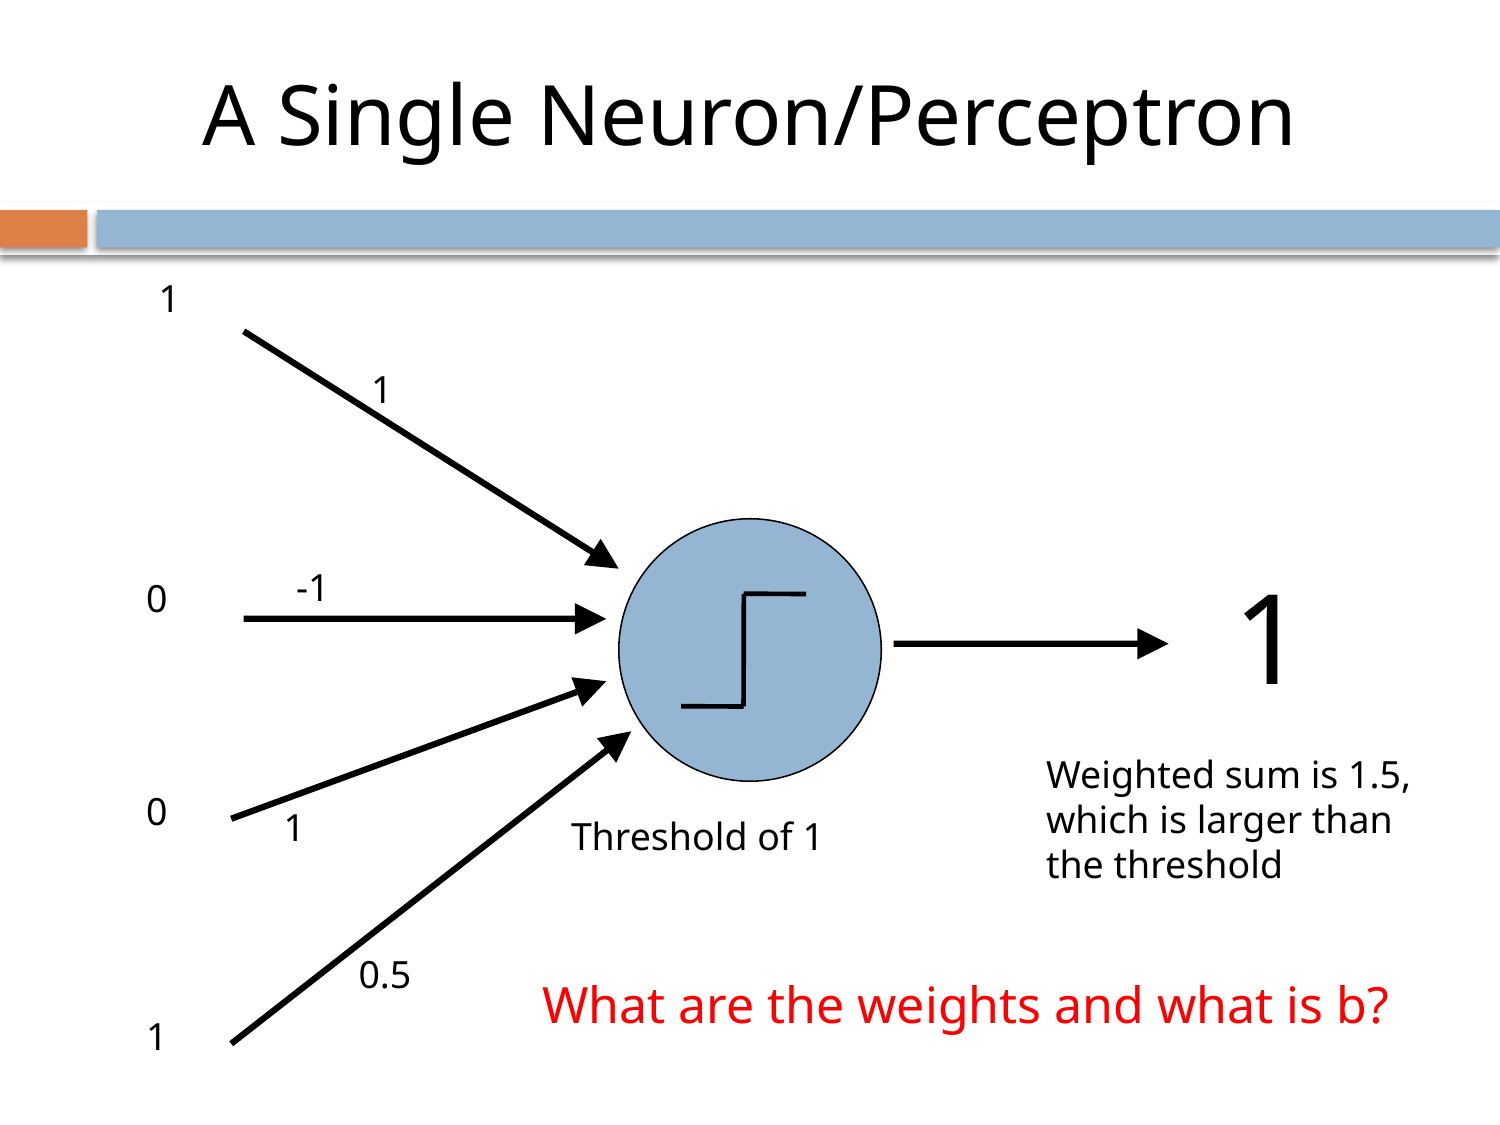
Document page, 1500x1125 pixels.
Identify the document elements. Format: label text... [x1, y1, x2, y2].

text_box 1 [131, 1005, 232, 1066]
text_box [230, 330, 1170, 1045]
text_box 0 [131, 567, 226, 628]
text_box 0 [131, 780, 226, 841]
text_box What are the weights and what is b? [1172, 965, 1405, 1041]
text_box 1 [1218, 552, 1444, 717]
text_box Weighted sum is 1.5, which is larger than the threshold [1172, 743, 1432, 894]
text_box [680, 593, 807, 707]
text_box 1 [143, 267, 307, 328]
text_box A Single Neuron/Perceptron [62, 54, 1438, 170]
